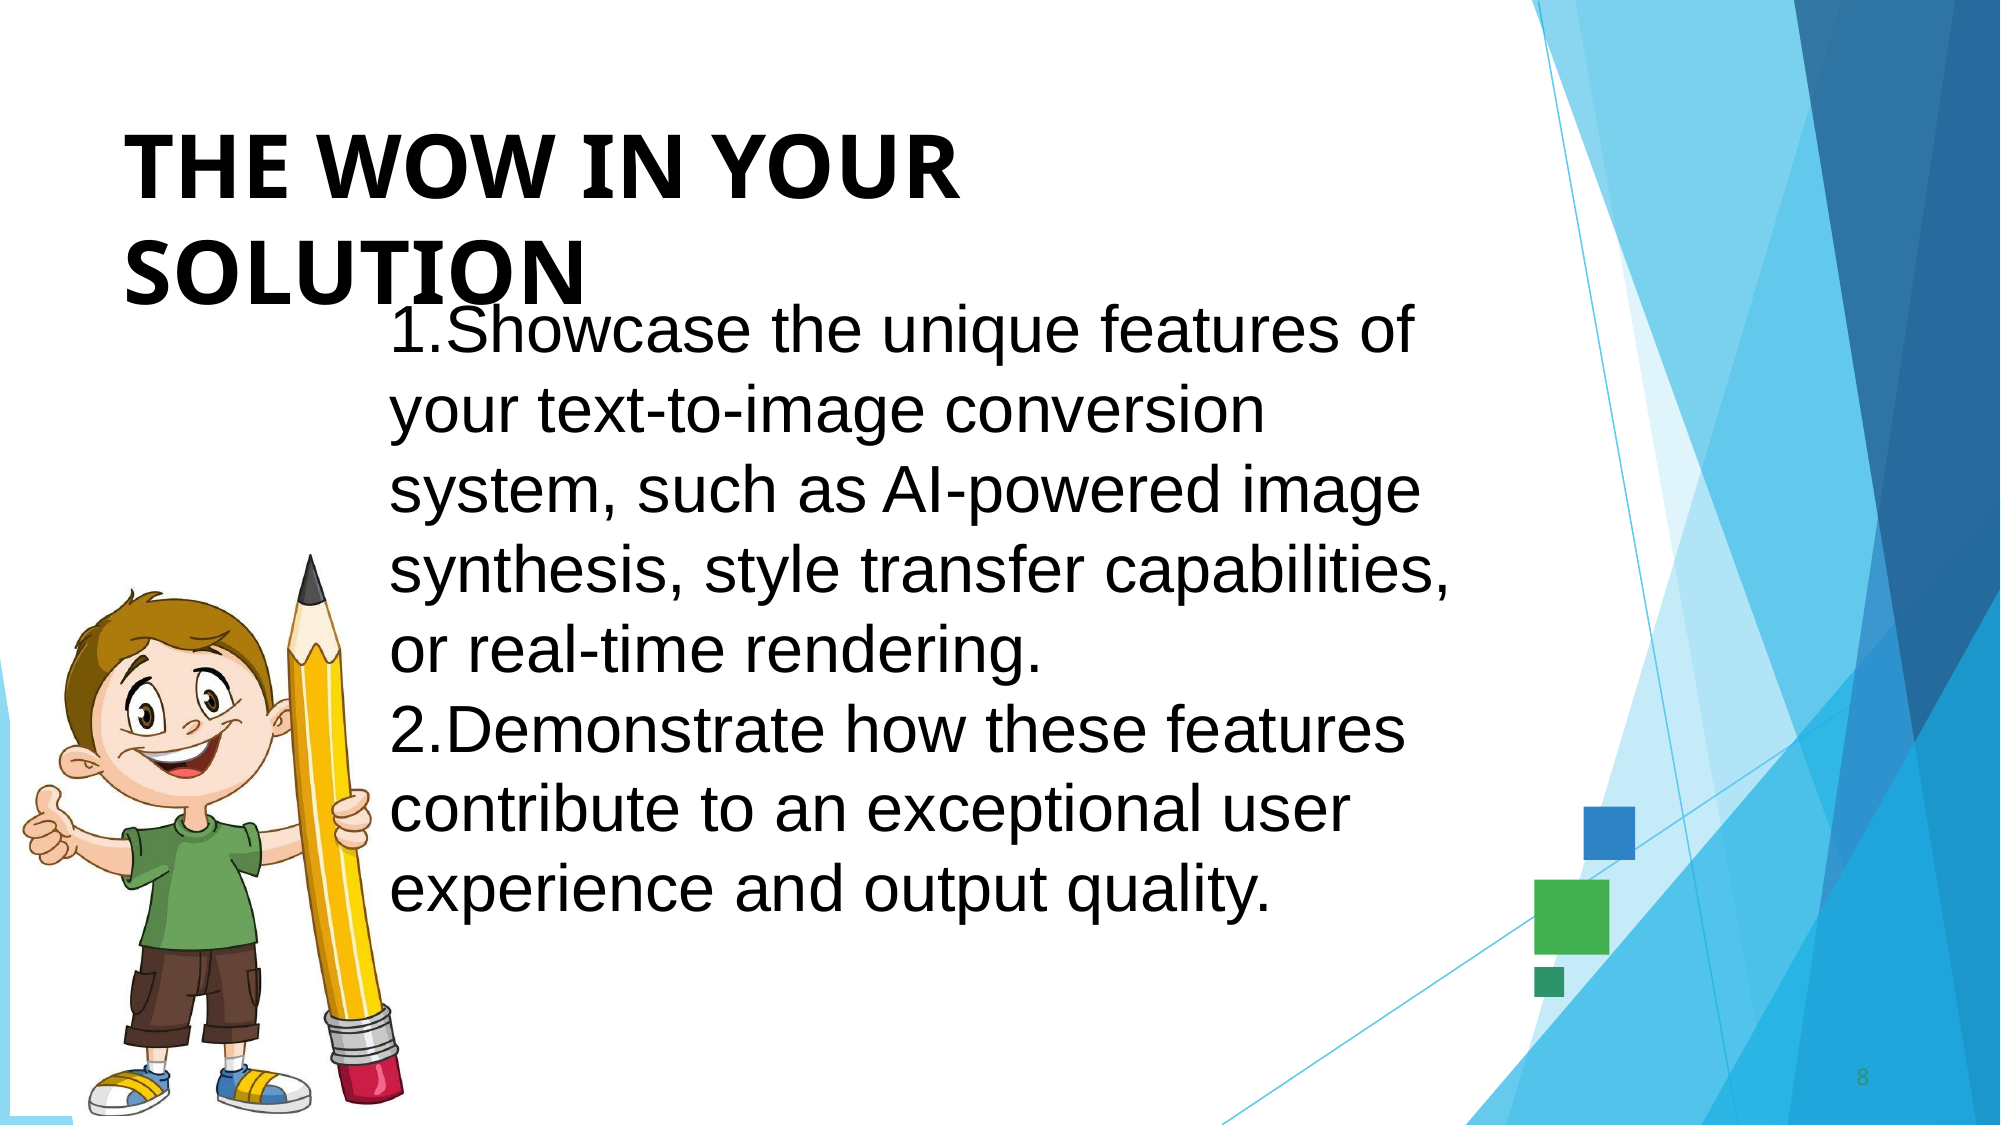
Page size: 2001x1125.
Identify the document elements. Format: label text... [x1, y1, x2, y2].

text_box [1534, 879, 1610, 955]
picture [10, 554, 416, 1116]
text_box [1534, 967, 1565, 997]
text_box 8 [1849, 1061, 1888, 1095]
title THE WOW IN YOUR SOLUTION [121, 107, 1359, 323]
text_box [1583, 806, 1636, 860]
text_box 1.Showcase the unique features of your text-to-image conversion system, such as AI-powered image synthesis, style transfer capabilities, or real-time rendering. 2.Demonstrate how these features contribute to an exceptional user experience and output quality. [374, 278, 1492, 860]
